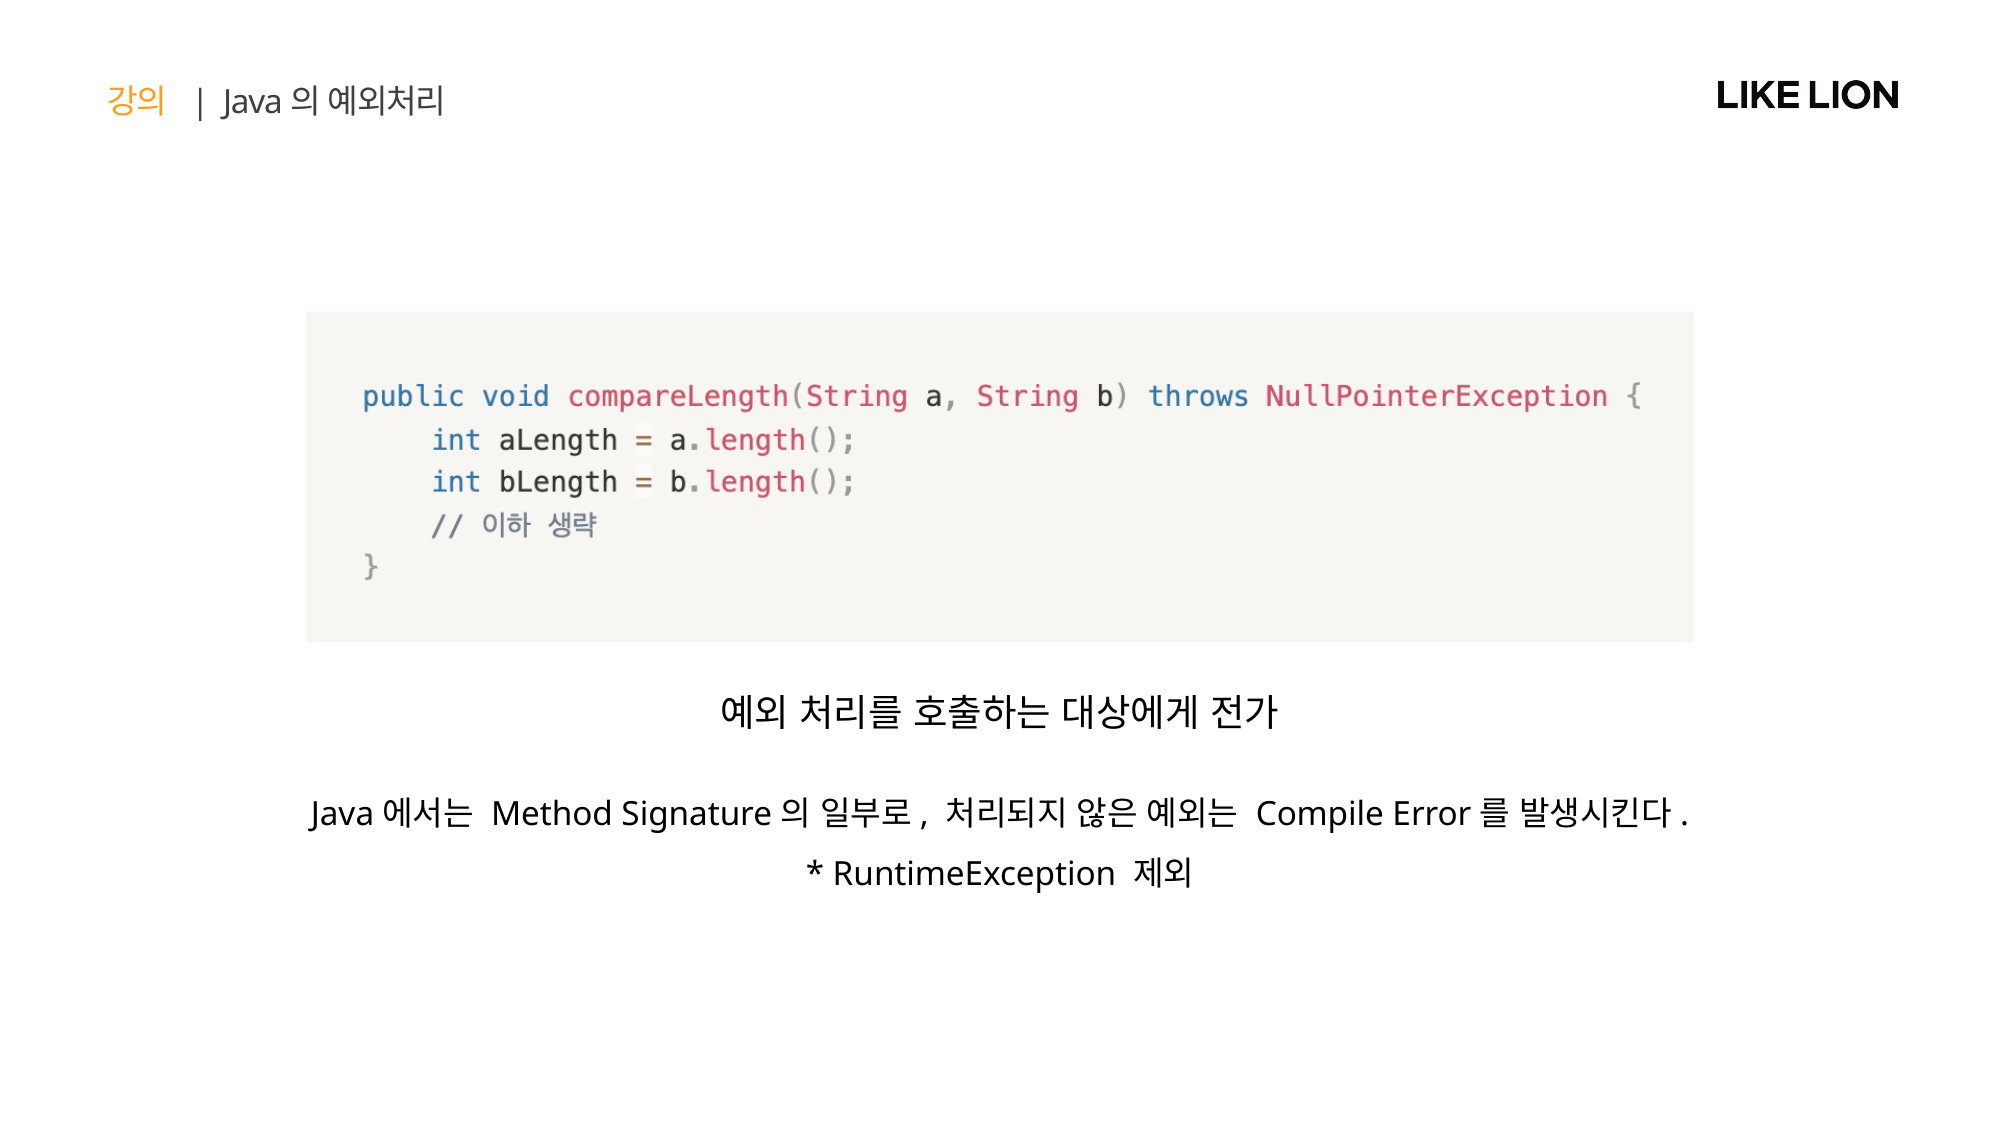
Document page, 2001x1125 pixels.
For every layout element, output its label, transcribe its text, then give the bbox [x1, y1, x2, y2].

text_box 강의 | Java의 예외처리 [92, 72, 866, 128]
text_box 예외 처리를 호출하는 대상에게 전가 [705, 681, 1295, 742]
picture [306, 312, 1694, 642]
picture [1718, 80, 1898, 109]
text_box Java에서는 Method Signature의 일부로, 처리되지 않은 예외는 Compile Error를 발생시킨다. * RuntimeException 제외 [296, 765, 1704, 900]
